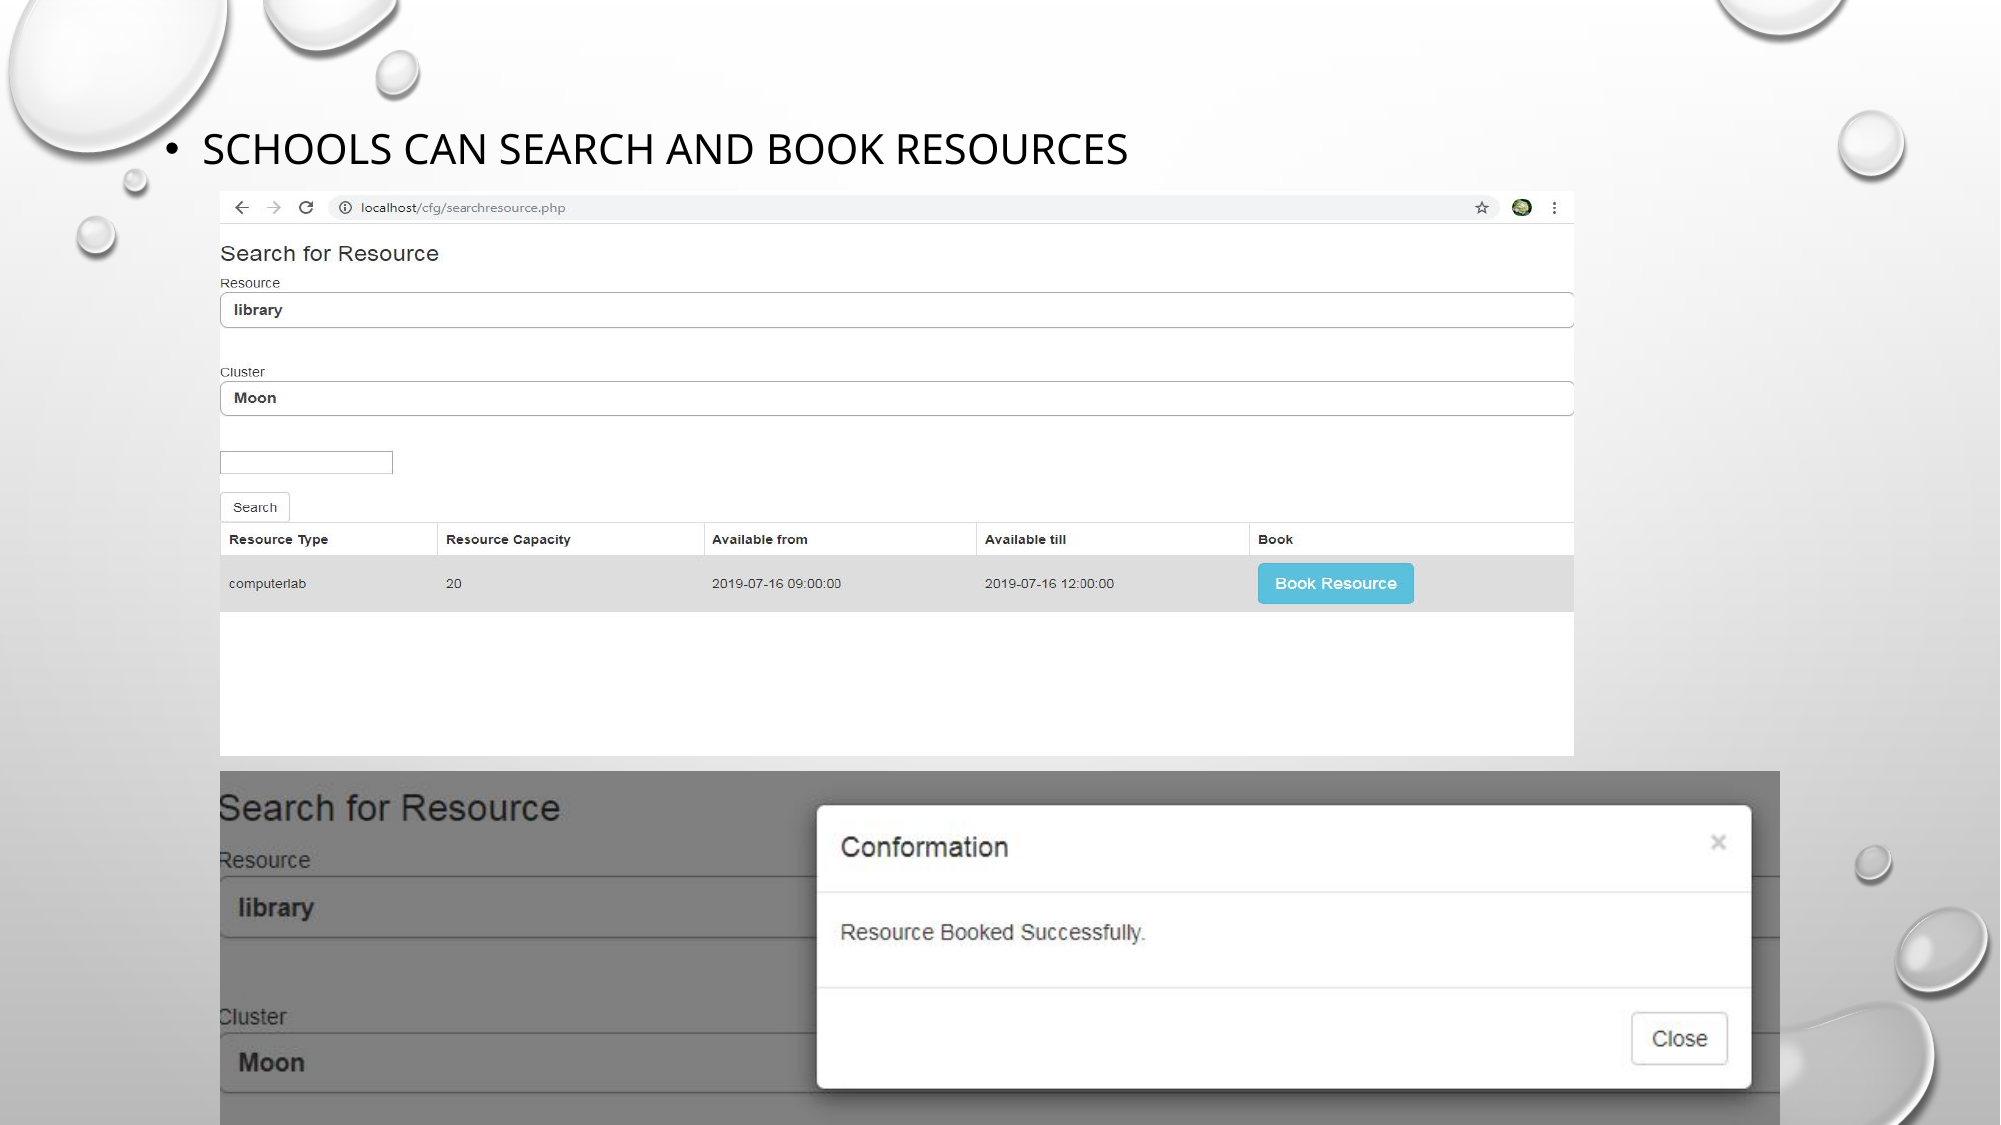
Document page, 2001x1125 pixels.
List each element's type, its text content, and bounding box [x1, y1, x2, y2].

list Schools can search and book resources [149, 105, 1850, 950]
picture [0, 0, 2000, 1125]
